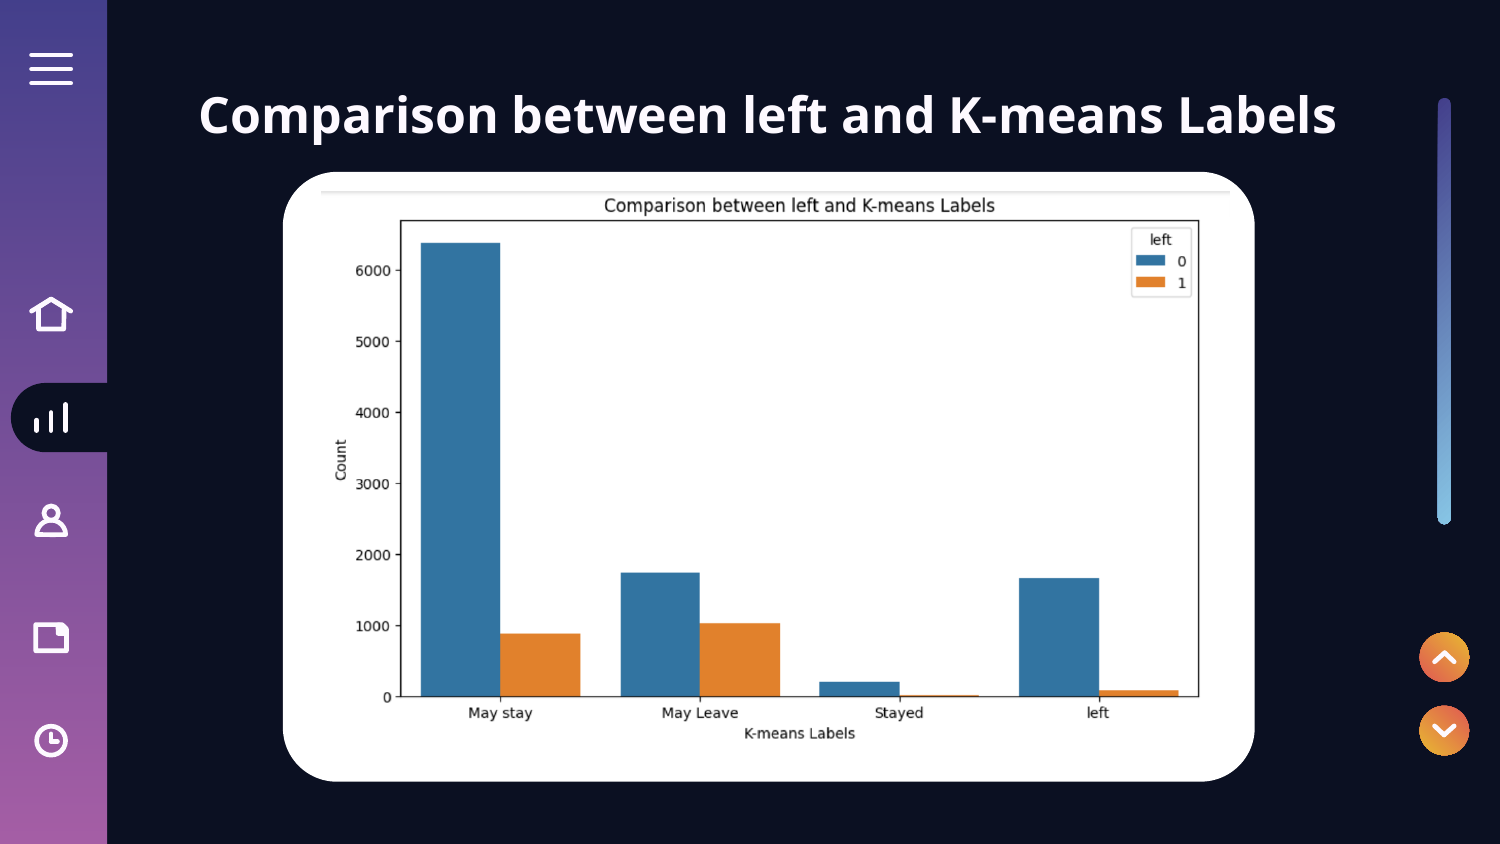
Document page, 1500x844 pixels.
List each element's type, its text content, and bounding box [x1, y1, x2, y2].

text_box [18, 491, 83, 556]
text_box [1434, 652, 1455, 663]
text_box [282, 218, 1255, 782]
text_box [1419, 705, 1470, 756]
text_box [1419, 632, 1470, 683]
text_box [27, 382, 119, 453]
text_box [1434, 725, 1455, 736]
picture [321, 191, 1230, 743]
text_box [21, 285, 86, 350]
title Comparison between left and K-means Labels [131, 10, 1405, 218]
text_box [21, 707, 86, 772]
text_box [36, 404, 66, 431]
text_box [36, 725, 66, 756]
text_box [31, 54, 71, 84]
text_box [21, 608, 86, 673]
text_box [10, 393, 21, 443]
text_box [31, 298, 71, 330]
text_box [35, 624, 67, 651]
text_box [36, 505, 66, 550]
text_box [21, 388, 86, 452]
